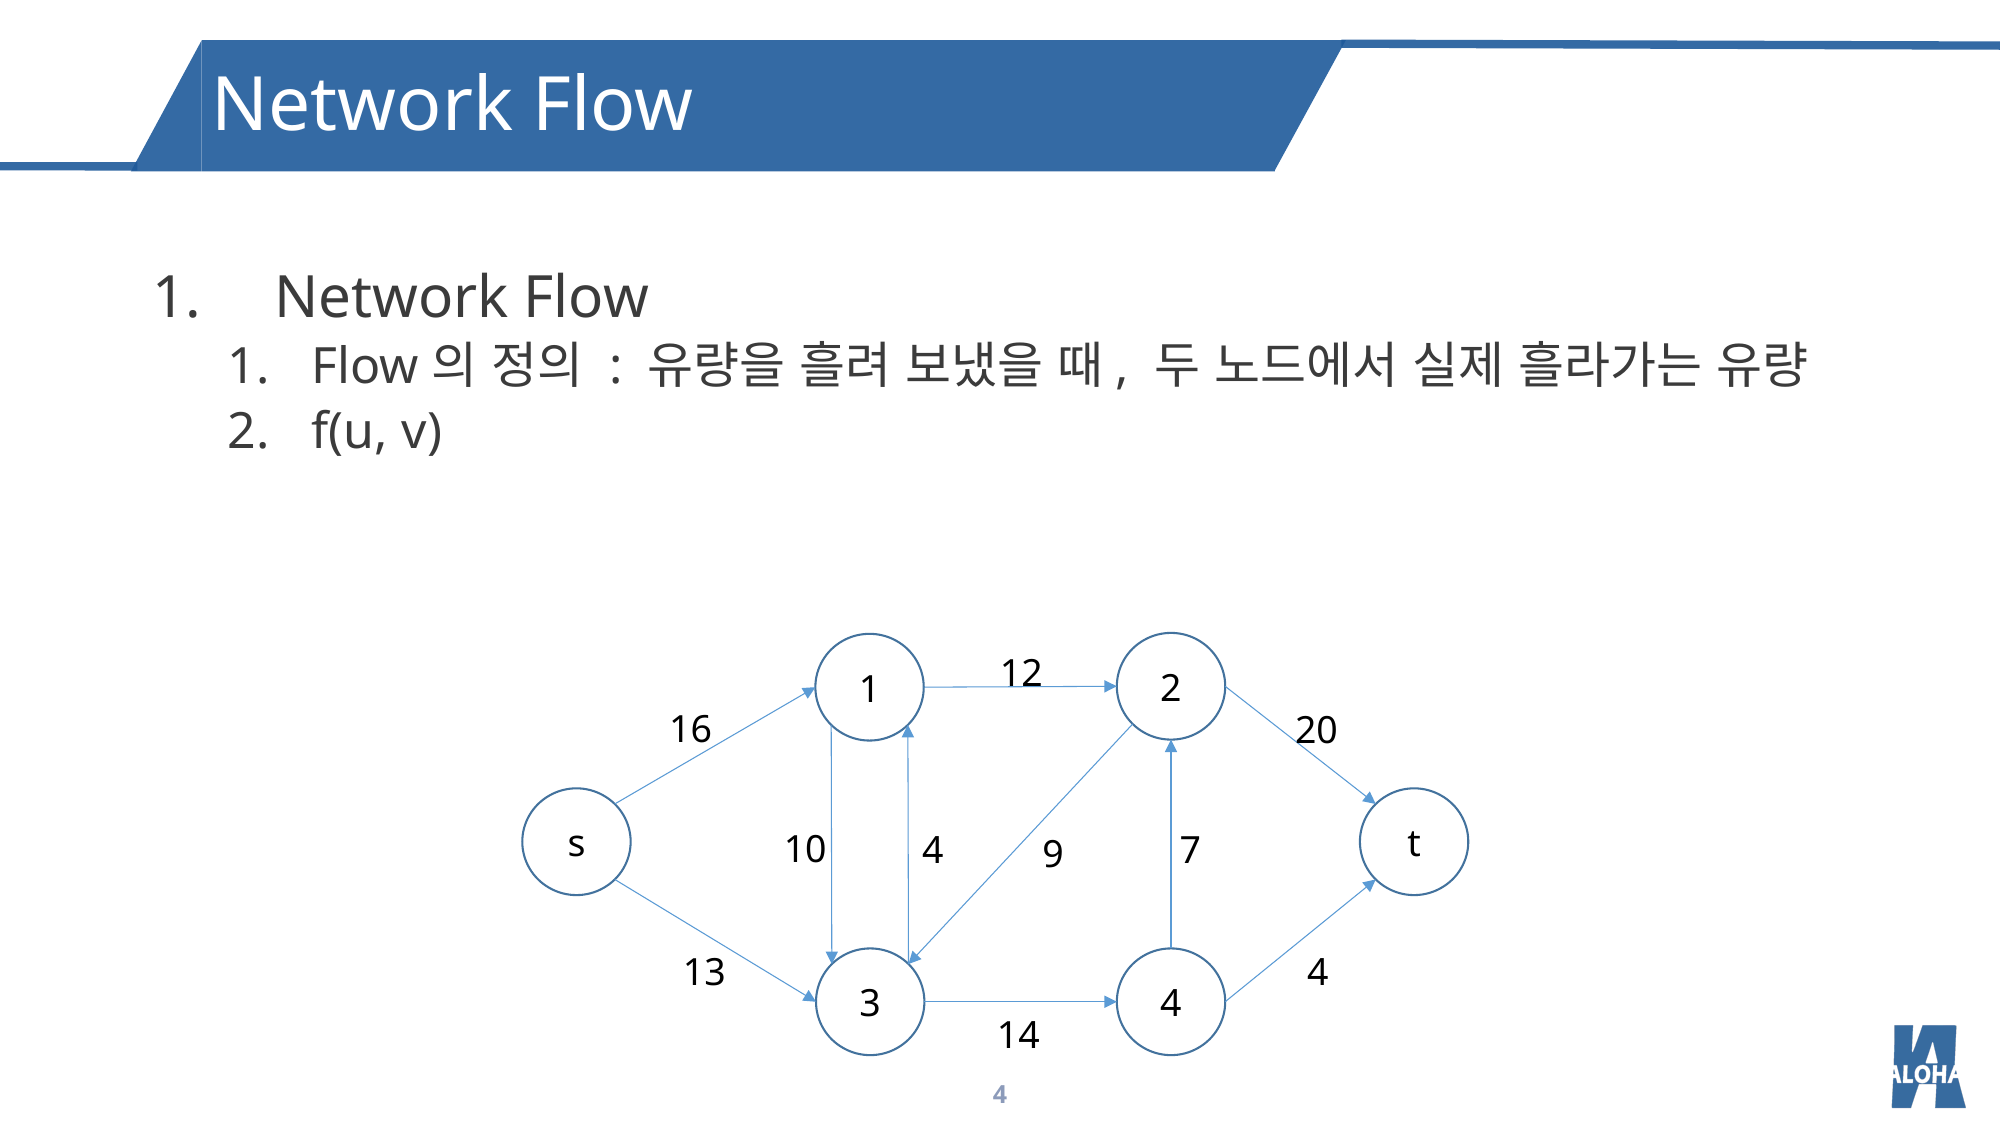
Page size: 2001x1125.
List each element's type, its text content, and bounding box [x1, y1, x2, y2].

list Network Flow [196, 45, 1270, 168]
picture [1853, 1006, 2000, 1125]
slide_number 4 [774, 1065, 1225, 1125]
list Network Flow Flow의 정의 : 유량을 흘려 보냈을 때, 두 노드에서 실제 흘라가는 유량 f(u, v) [137, 259, 1853, 1007]
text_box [522, 632, 1469, 1056]
